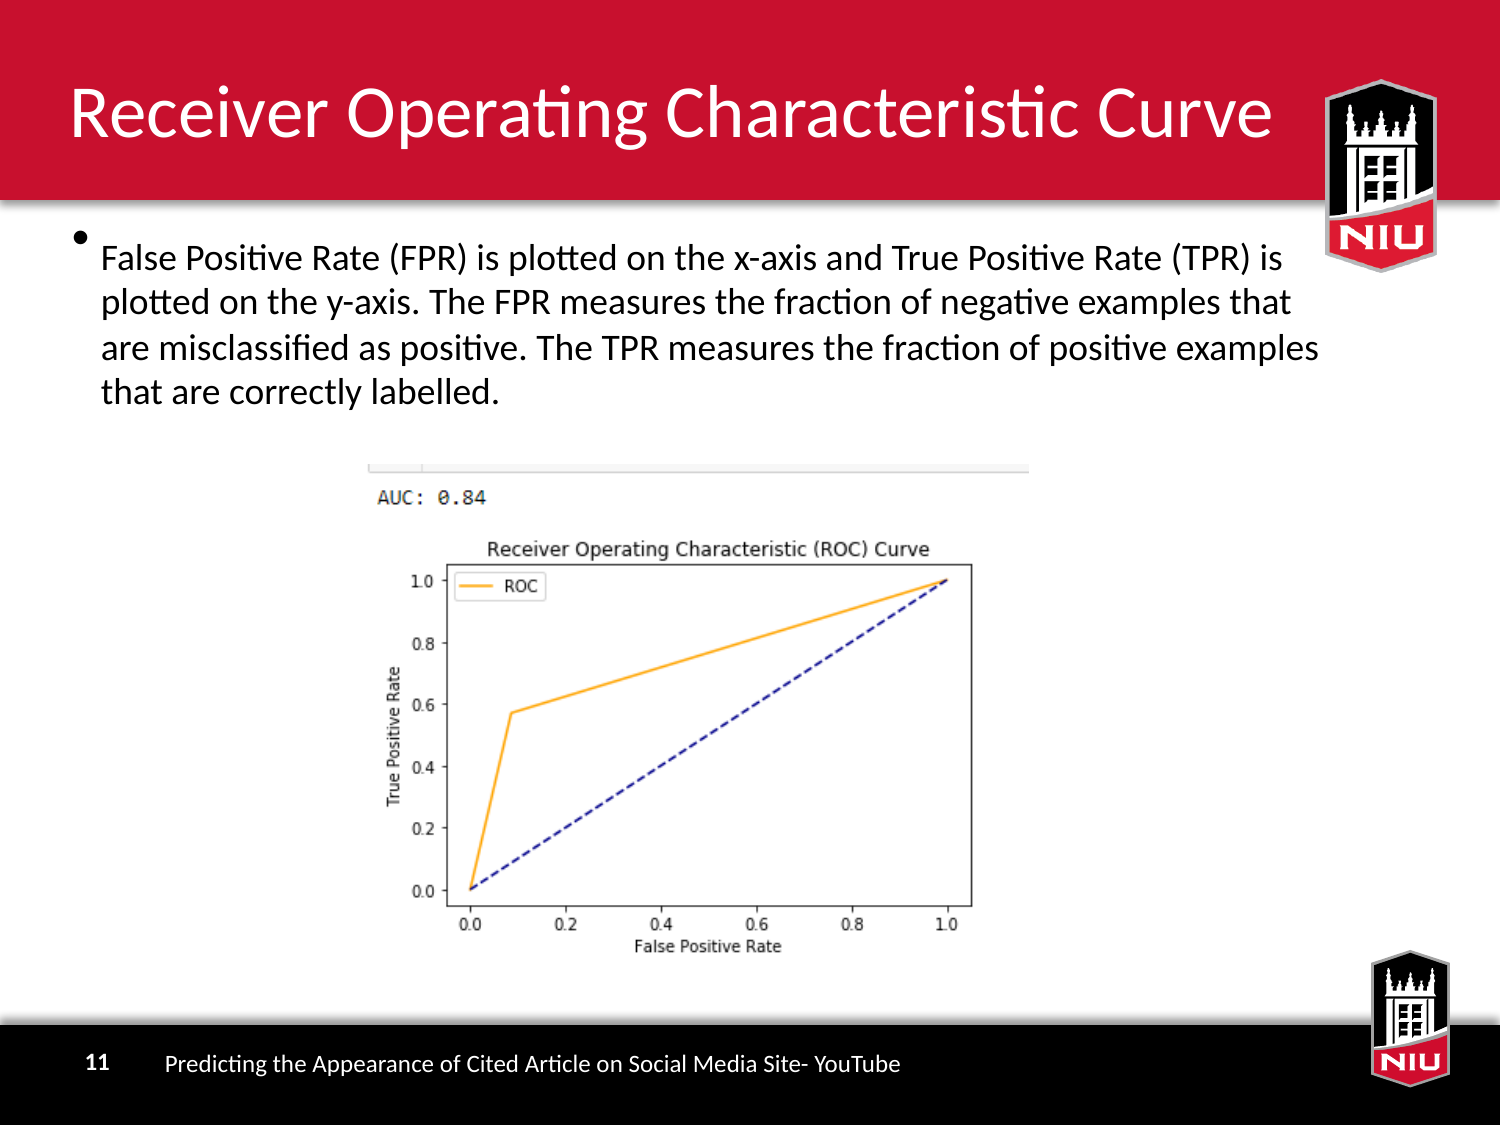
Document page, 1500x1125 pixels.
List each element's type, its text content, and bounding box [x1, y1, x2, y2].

picture [362, 464, 1029, 987]
title Receiver Operating Characteristic Curve [69, 62, 1427, 154]
footer Predicting the Appearance of Cited Article on Social Media Site- YouTube [149, 1037, 1213, 1088]
picture [1325, 79, 1437, 273]
slide_number 11 [47, 1038, 125, 1085]
list [71, 199, 1428, 936]
